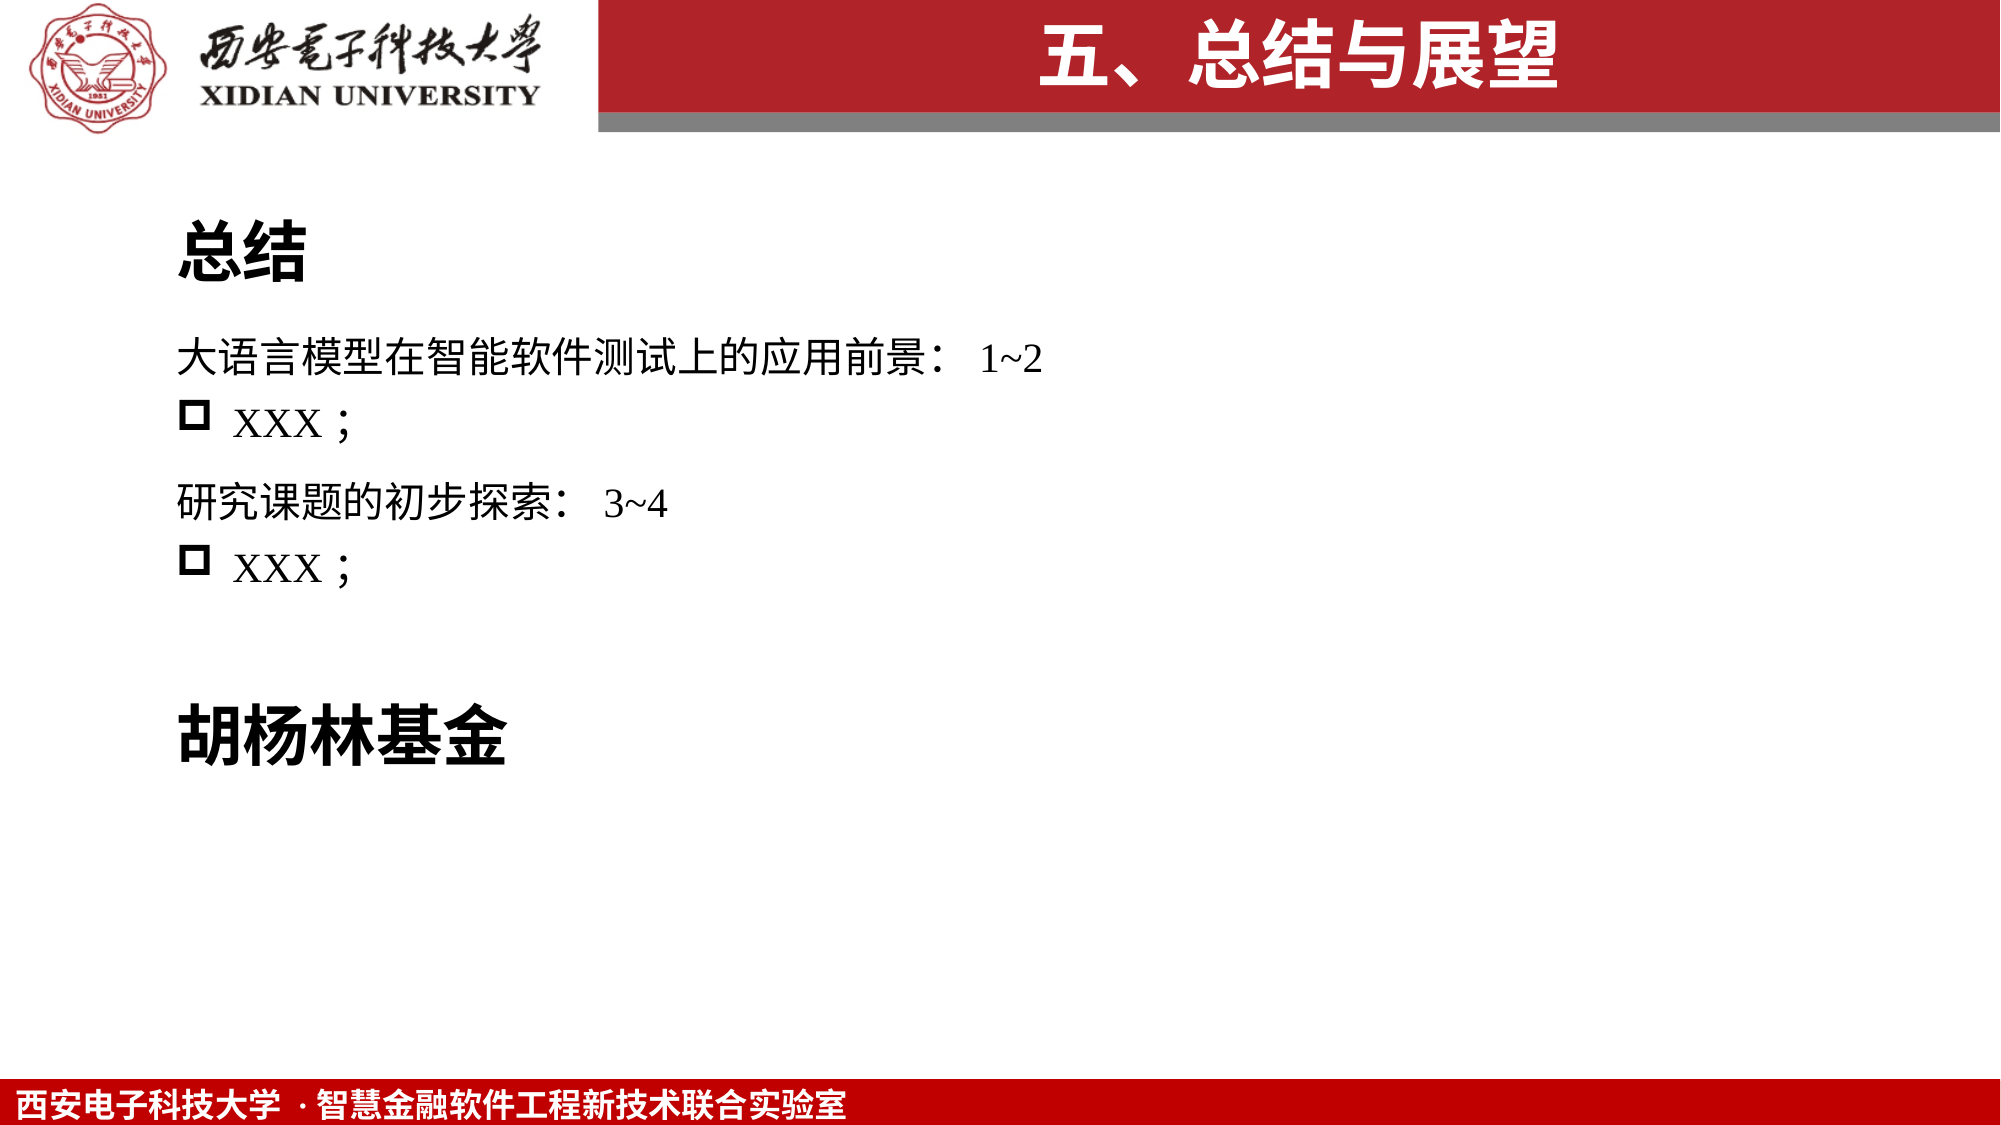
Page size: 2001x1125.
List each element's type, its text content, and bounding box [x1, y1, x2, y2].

text_box 胡杨林基金 [161, 704, 1402, 782]
picture [23, 2, 552, 137]
text_box 总结 [161, 219, 1402, 298]
text_box 研究课题的初步探索：3~4 XXX； [161, 453, 1041, 599]
text_box 五、总结与展望 [598, 0, 2000, 109]
text_box 大语言模型在智能软件测试上的应用前景：1~2 XXX； [161, 308, 1260, 453]
